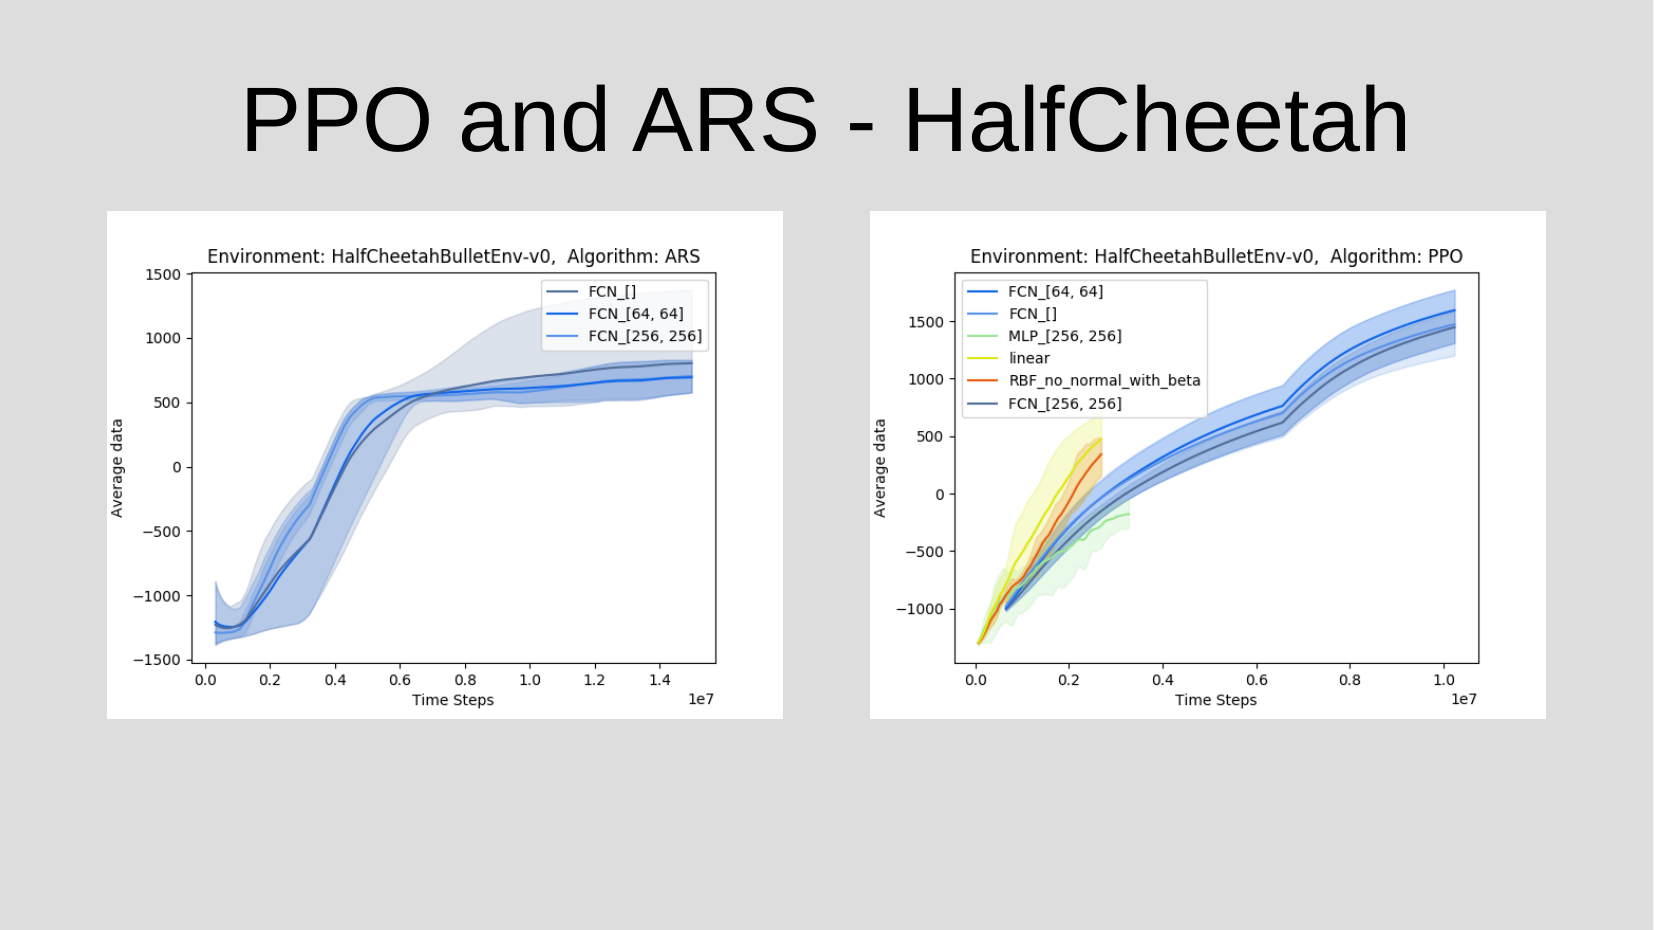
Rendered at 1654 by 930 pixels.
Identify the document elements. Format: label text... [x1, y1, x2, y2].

picture [107, 211, 783, 719]
title PPO and ARS - HalfCheetah [82, 37, 1571, 193]
picture [870, 211, 1546, 719]
